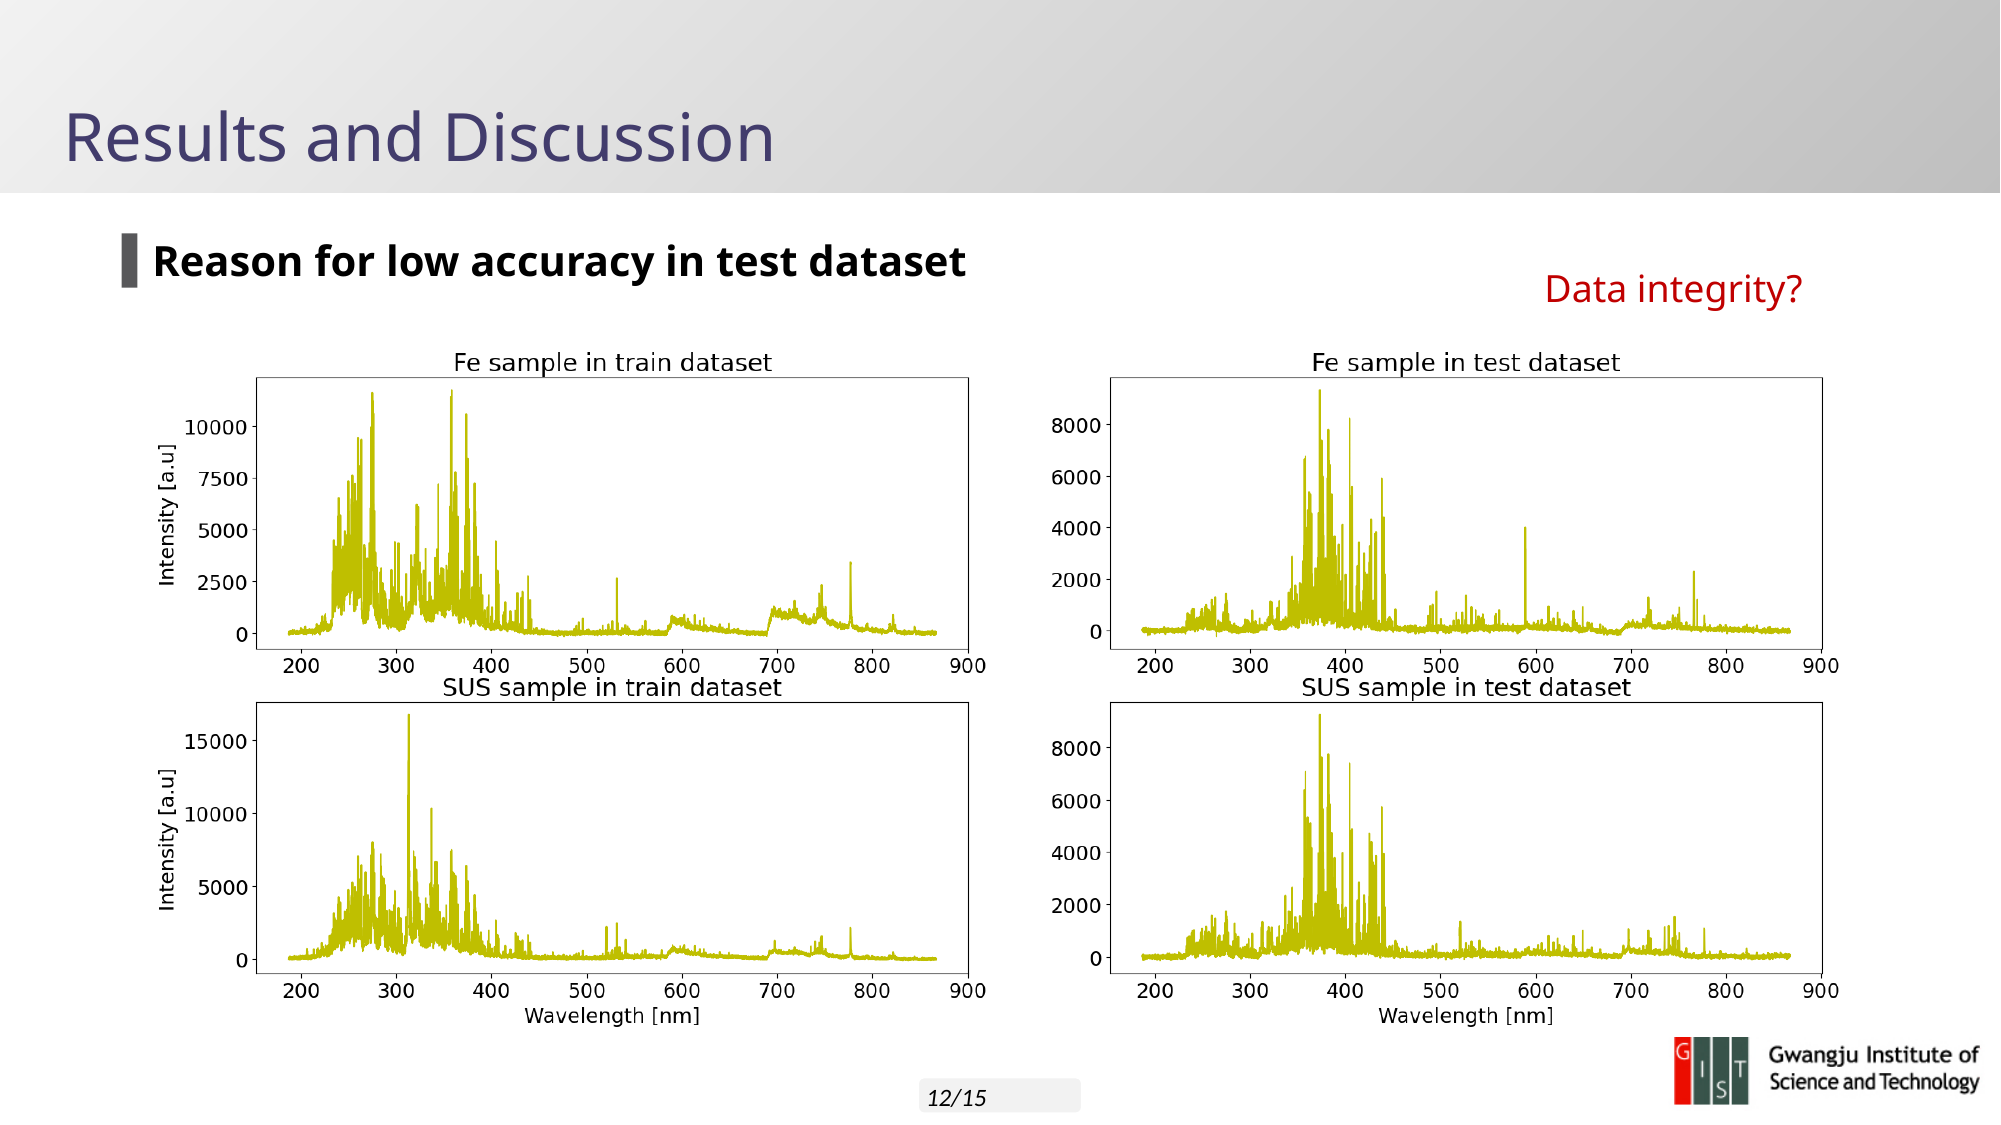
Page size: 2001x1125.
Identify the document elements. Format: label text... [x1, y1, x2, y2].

title Results and Discussion [48, 76, 1482, 203]
text_box Reason for low accuracy in test dataset [137, 227, 1804, 293]
picture [129, 339, 1985, 1111]
text_box [121, 232, 138, 286]
text_box Data integrity? [1529, 257, 1919, 318]
